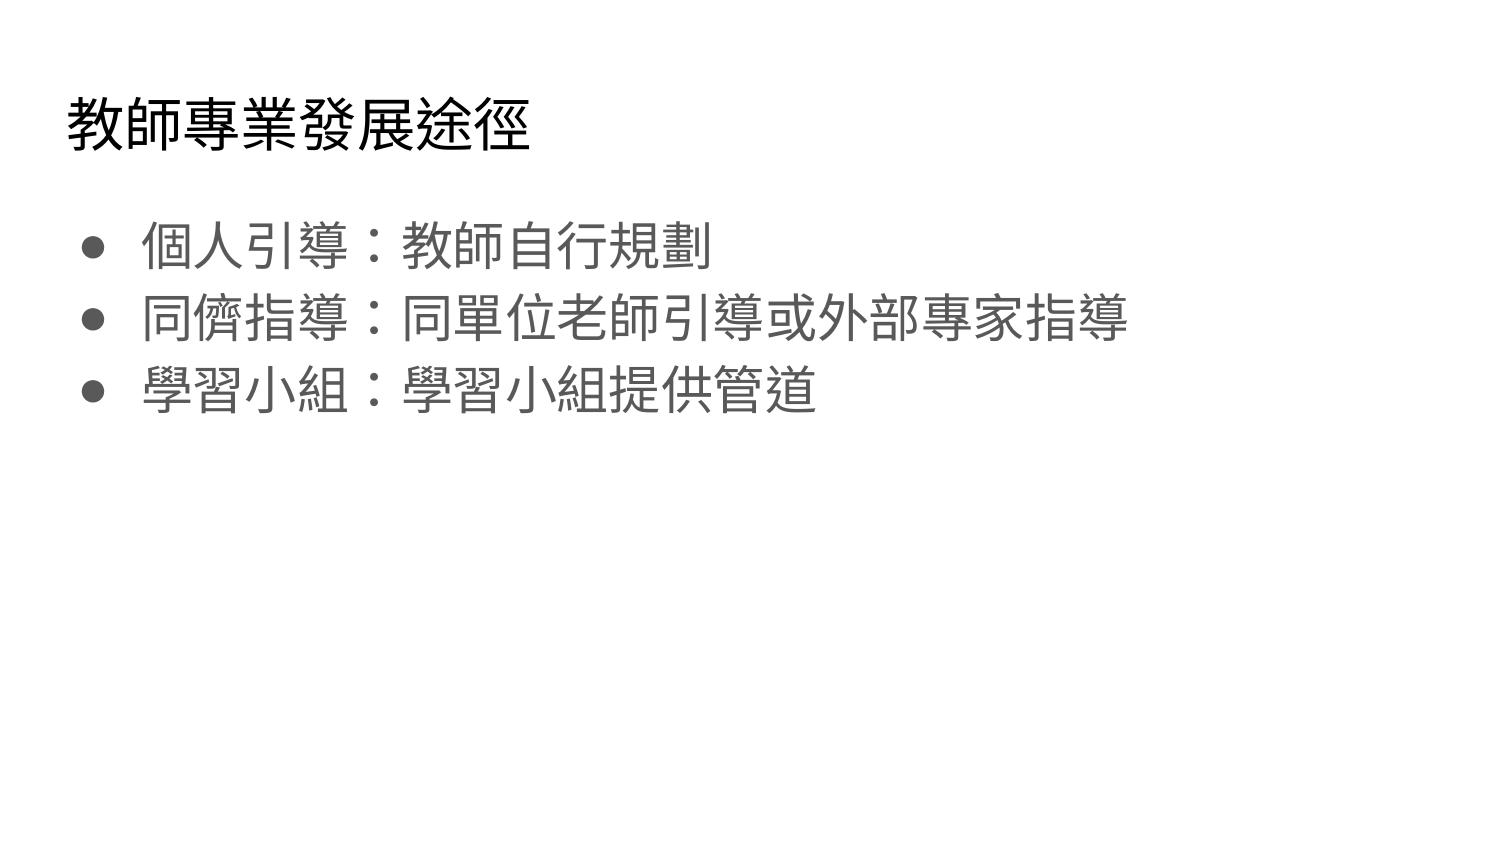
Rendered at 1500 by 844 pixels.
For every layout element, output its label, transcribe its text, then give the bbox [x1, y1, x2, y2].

list 個人引導：教師自行規劃 同儕指導：同單位老師引導或外部專家指導 學習小組：學習小組提供管道 [51, 189, 1449, 750]
title 教師專業發展途徑 [51, 72, 1449, 167]
